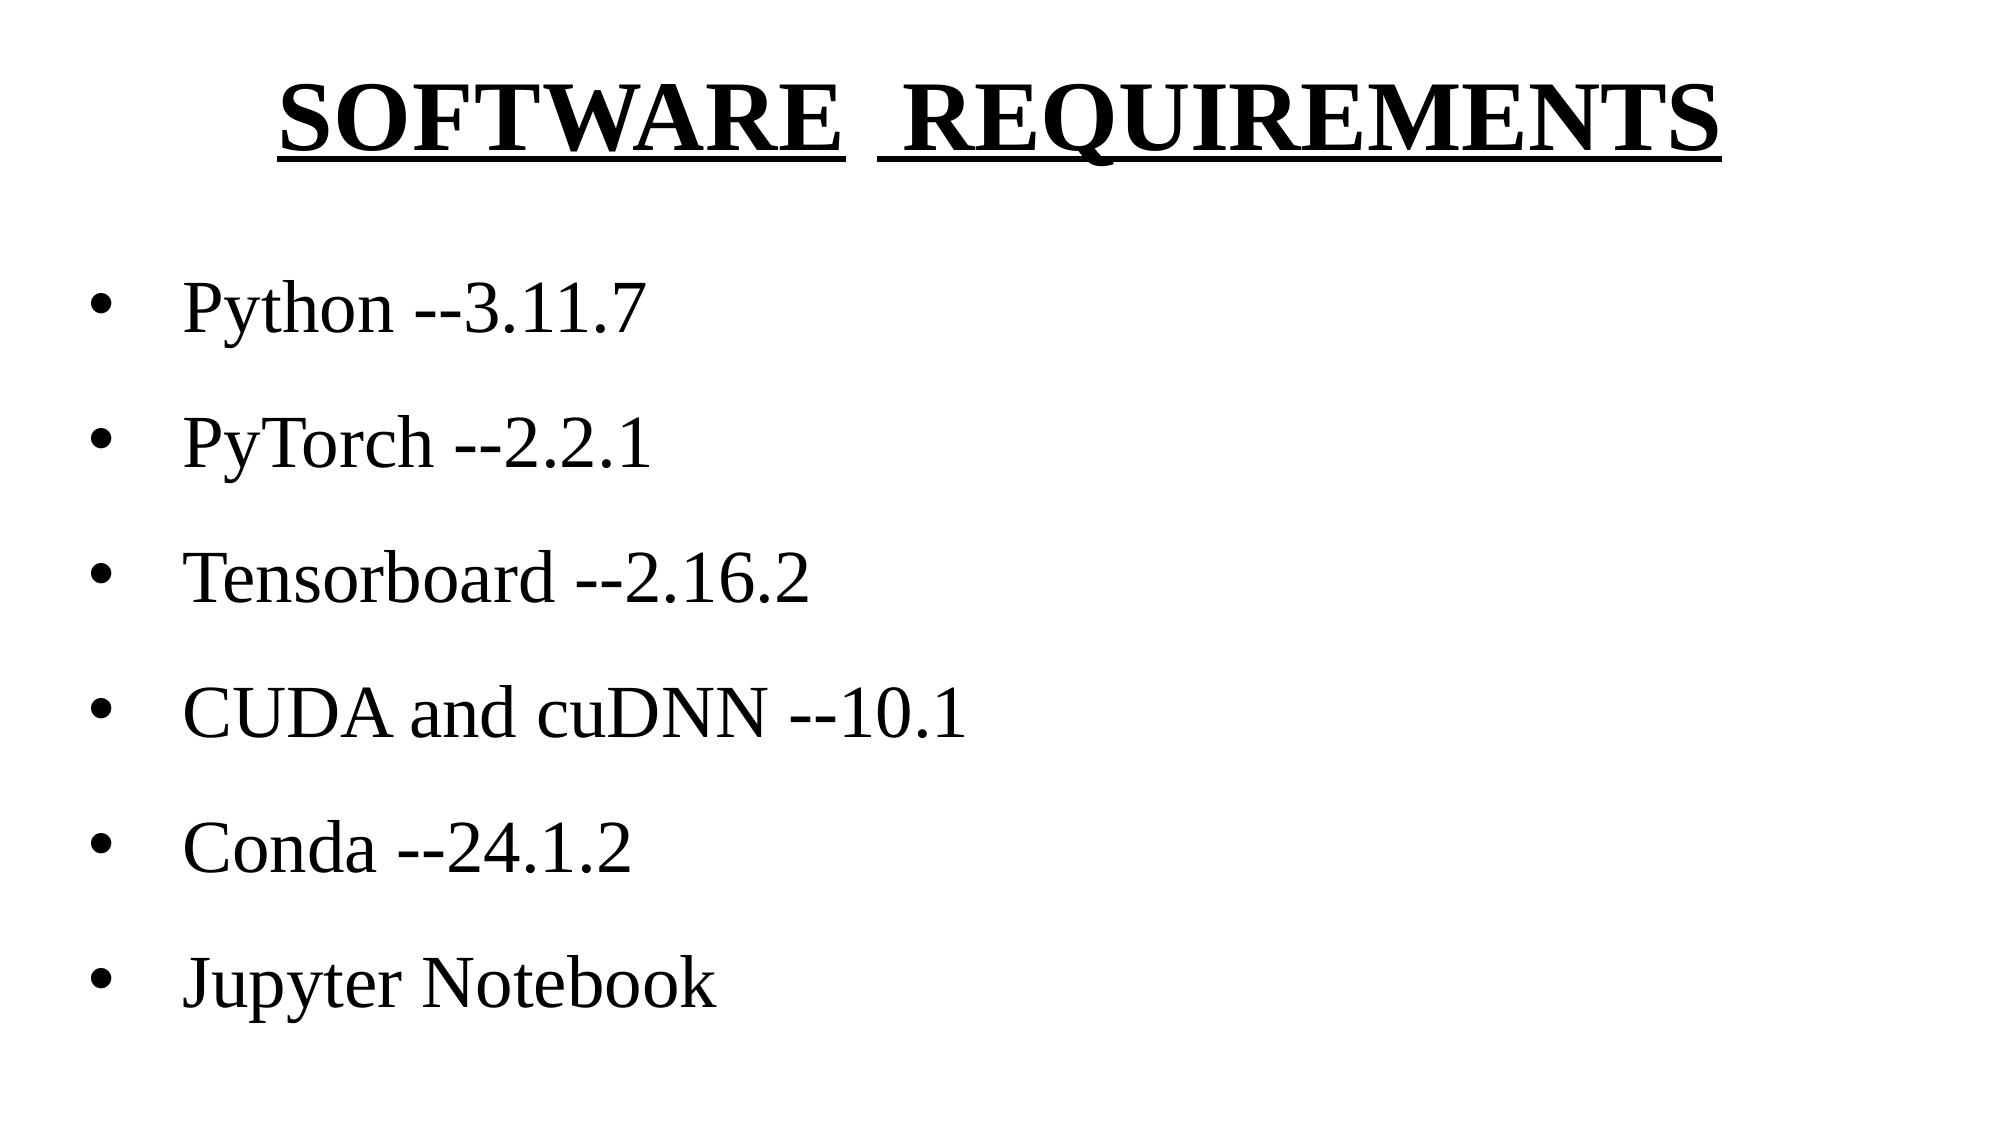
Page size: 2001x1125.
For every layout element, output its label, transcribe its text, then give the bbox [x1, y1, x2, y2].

text_box [28, 251, 1932, 1059]
text_box Python --3.11.7 PyTorch --2.2.1 Tensorboard --2.16.2 CUDA and cuDNN --10.1 Conda --24.1.2 Jupyter Notebook [68, 202, 1932, 1033]
text_box SOFTWARE REQUIREMENTS [68, 30, 1932, 199]
